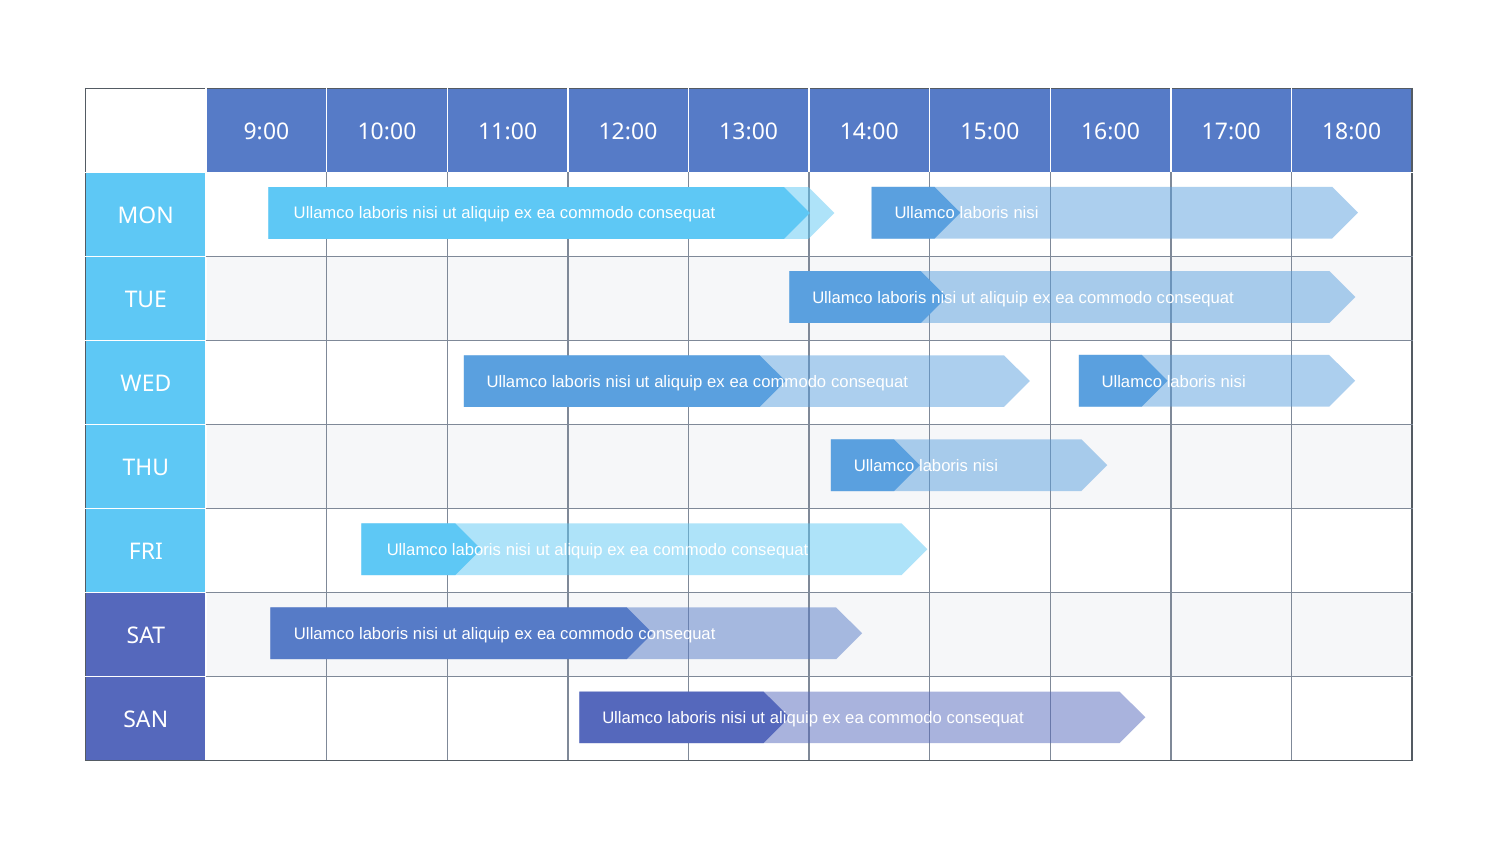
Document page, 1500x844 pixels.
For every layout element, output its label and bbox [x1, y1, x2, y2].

table_cell [569, 576, 688, 592]
table_cell [448, 576, 567, 592]
table_cell [689, 576, 808, 592]
table_cell [810, 509, 929, 592]
text_box [789, 270, 1356, 324]
table_cell [930, 341, 1050, 424]
table_cell [448, 240, 567, 256]
table_header [569, 89, 688, 172]
table_cell [689, 408, 808, 424]
table_cell [1051, 509, 1170, 592]
text_box [463, 355, 1031, 408]
table_cell [448, 425, 567, 508]
table_cell [207, 173, 326, 256]
table_cell [1292, 509, 1411, 592]
table_cell [86, 341, 205, 424]
table_cell [327, 509, 447, 592]
table_cell [1172, 341, 1291, 354]
table_cell [1292, 677, 1411, 760]
table_cell [569, 257, 688, 340]
table_cell [1051, 677, 1170, 760]
table_cell [327, 173, 447, 186]
table_cell [1292, 593, 1411, 676]
table_header [327, 89, 447, 172]
table_cell [1051, 239, 1170, 256]
table_cell [930, 593, 1050, 676]
table_cell [810, 593, 929, 676]
table_cell [448, 593, 567, 607]
table_cell [569, 240, 688, 256]
table_cell [1051, 341, 1170, 424]
table_cell [930, 744, 1050, 760]
table_cell [1051, 324, 1170, 340]
table_cell [1172, 257, 1291, 270]
table_cell [207, 257, 326, 340]
table_cell [689, 173, 808, 186]
table_cell [1172, 593, 1291, 676]
table_cell [327, 257, 447, 340]
table_cell [86, 593, 205, 676]
table_cell [689, 593, 808, 607]
table_cell [448, 509, 567, 523]
table_cell [327, 660, 447, 676]
table_cell [86, 677, 205, 760]
table_cell [327, 240, 447, 256]
table_cell [1292, 341, 1411, 424]
table_cell [448, 341, 567, 424]
table_cell [689, 240, 808, 256]
table_cell [689, 425, 808, 508]
table_cell [327, 341, 447, 424]
table_cell [1172, 173, 1291, 186]
table_cell [569, 408, 688, 424]
table_cell [930, 324, 1050, 340]
table_cell [930, 257, 1050, 270]
table_header [689, 89, 808, 172]
table_cell [569, 425, 688, 508]
table_cell [448, 660, 567, 676]
table_cell [1172, 425, 1291, 508]
table_cell [689, 660, 808, 676]
table_cell [1172, 509, 1291, 592]
table_cell [1292, 173, 1411, 256]
table_cell [327, 425, 447, 508]
table_cell [1172, 324, 1291, 340]
text_box [361, 523, 928, 576]
table_cell [448, 173, 567, 186]
text_box [268, 186, 835, 240]
table_cell [1292, 425, 1411, 508]
table_cell [810, 677, 929, 691]
table_cell [327, 677, 447, 760]
table_cell [569, 660, 688, 676]
table_cell [689, 509, 808, 523]
table_cell [86, 173, 205, 256]
table_header [1292, 89, 1411, 172]
text_box [1078, 354, 1356, 407]
table_cell [930, 425, 1050, 439]
text_box [871, 186, 1359, 239]
table_cell [930, 492, 1050, 508]
table_header [930, 89, 1050, 172]
table_cell [1172, 677, 1291, 760]
table_cell [207, 341, 326, 424]
table_cell [1292, 257, 1411, 340]
table_cell [207, 425, 326, 508]
table_cell [1172, 407, 1291, 424]
table_cell [810, 324, 929, 340]
table_cell [1172, 239, 1291, 256]
table_cell [810, 408, 929, 424]
table_header [1051, 89, 1170, 172]
table_cell [930, 173, 1050, 186]
table_cell [1051, 593, 1170, 676]
table_cell [569, 509, 688, 523]
table_cell [810, 173, 929, 256]
table_cell [930, 677, 1050, 691]
table_header [1172, 89, 1291, 172]
table_cell [86, 257, 205, 340]
table_cell [86, 509, 205, 592]
table_cell [689, 677, 808, 691]
table_cell [448, 677, 567, 760]
table_cell [1051, 425, 1170, 508]
text_box [830, 439, 1108, 492]
table_cell [810, 425, 929, 508]
table_cell [810, 744, 929, 760]
table_cell [569, 173, 688, 186]
table_header [207, 89, 326, 172]
table_cell [207, 509, 326, 592]
table_cell [207, 593, 326, 676]
table_cell [930, 509, 1050, 592]
table_cell [569, 341, 688, 355]
table_cell [207, 677, 326, 760]
table_header [86, 89, 205, 172]
table_cell [689, 341, 808, 355]
table_header [810, 89, 929, 172]
table_cell [327, 593, 447, 607]
text_box [270, 607, 863, 660]
table_cell [569, 677, 688, 760]
table_header [448, 89, 567, 172]
table_cell [810, 341, 929, 355]
table_cell [930, 239, 1050, 256]
table_cell [810, 257, 929, 270]
table_cell [1051, 257, 1170, 270]
table_cell [569, 593, 688, 607]
table_cell [86, 425, 205, 508]
table_cell [689, 744, 808, 760]
table_cell [448, 257, 567, 340]
table_cell [689, 257, 808, 340]
text_box [579, 691, 1146, 744]
table_cell [1051, 173, 1170, 186]
